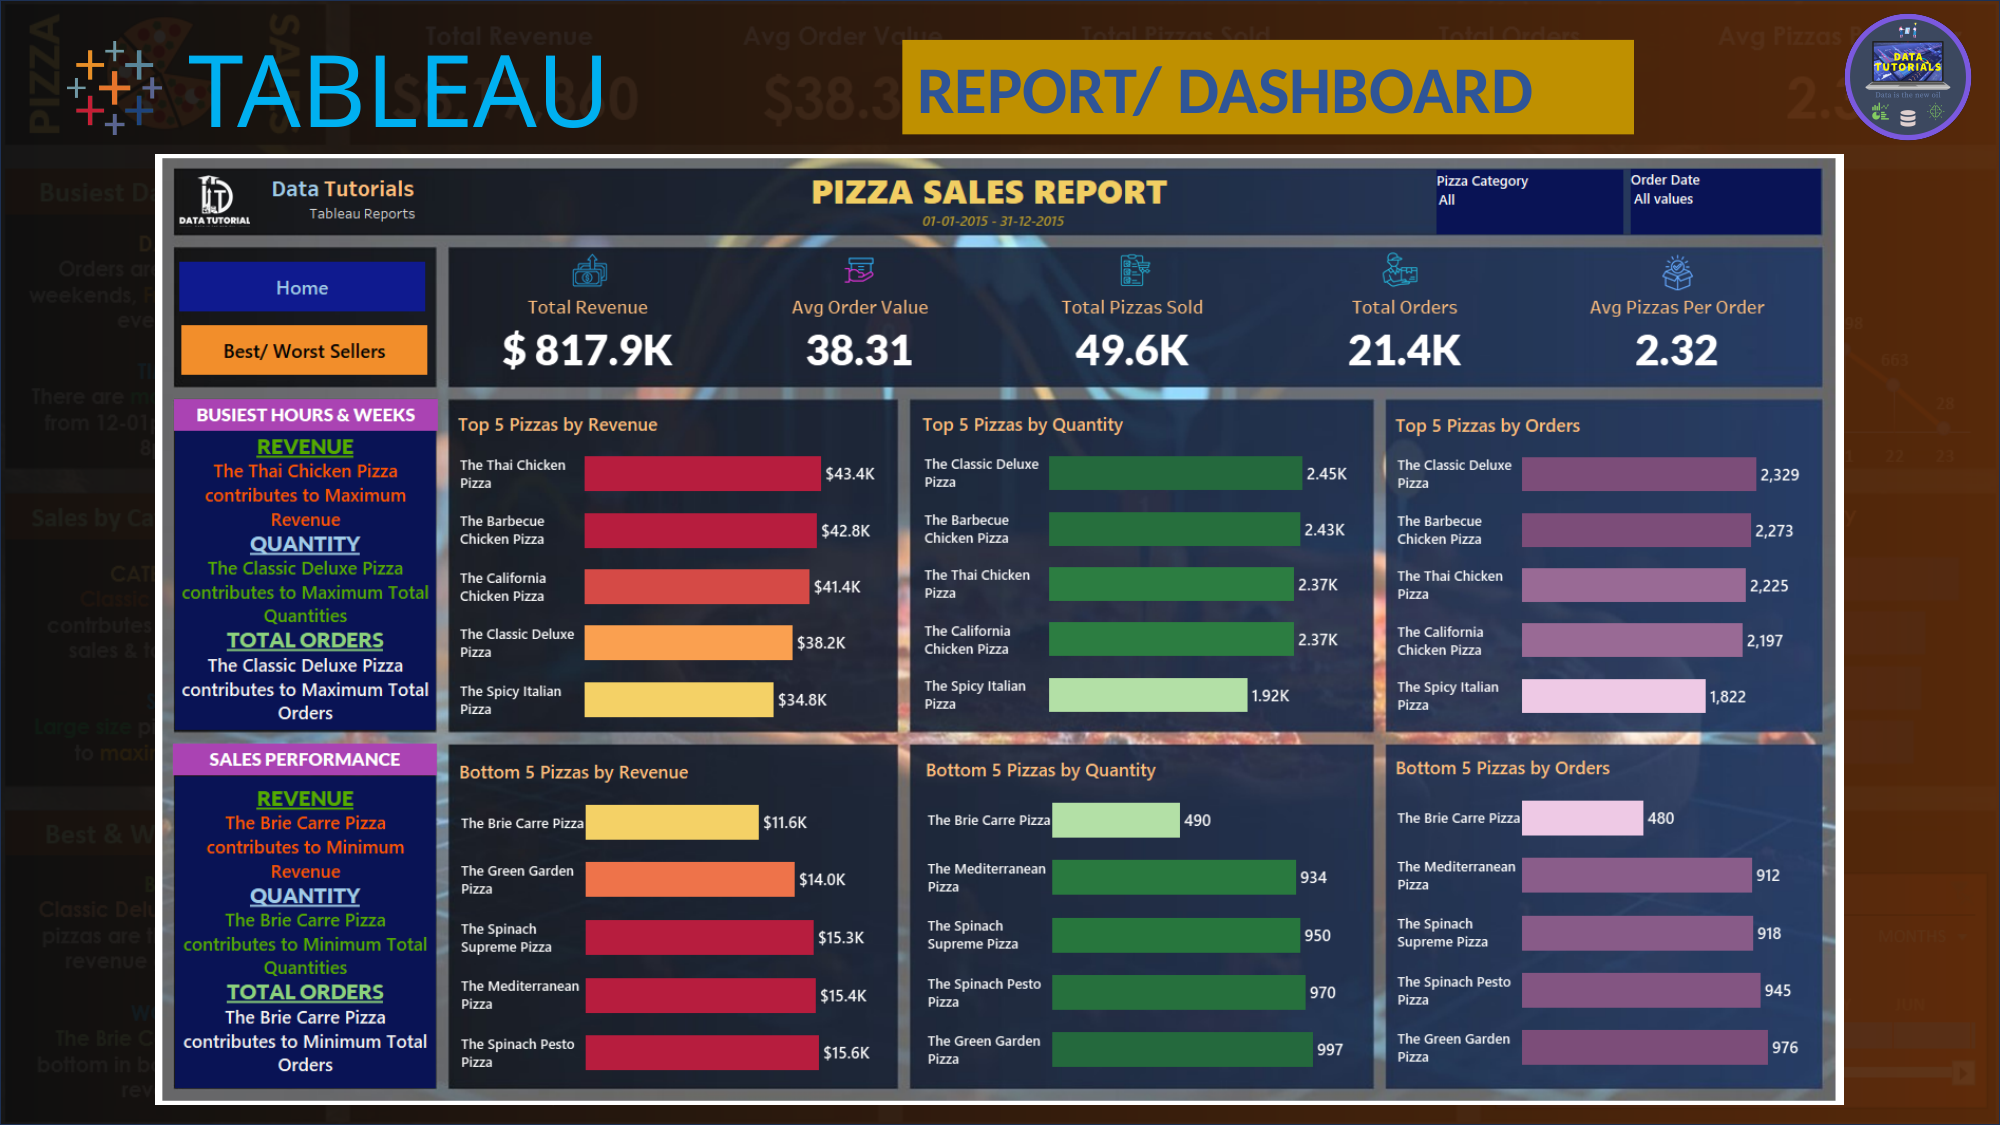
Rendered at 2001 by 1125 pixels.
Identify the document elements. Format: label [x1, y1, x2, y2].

picture [0, 0, 2000, 1125]
text_box [67, 19, 836, 156]
